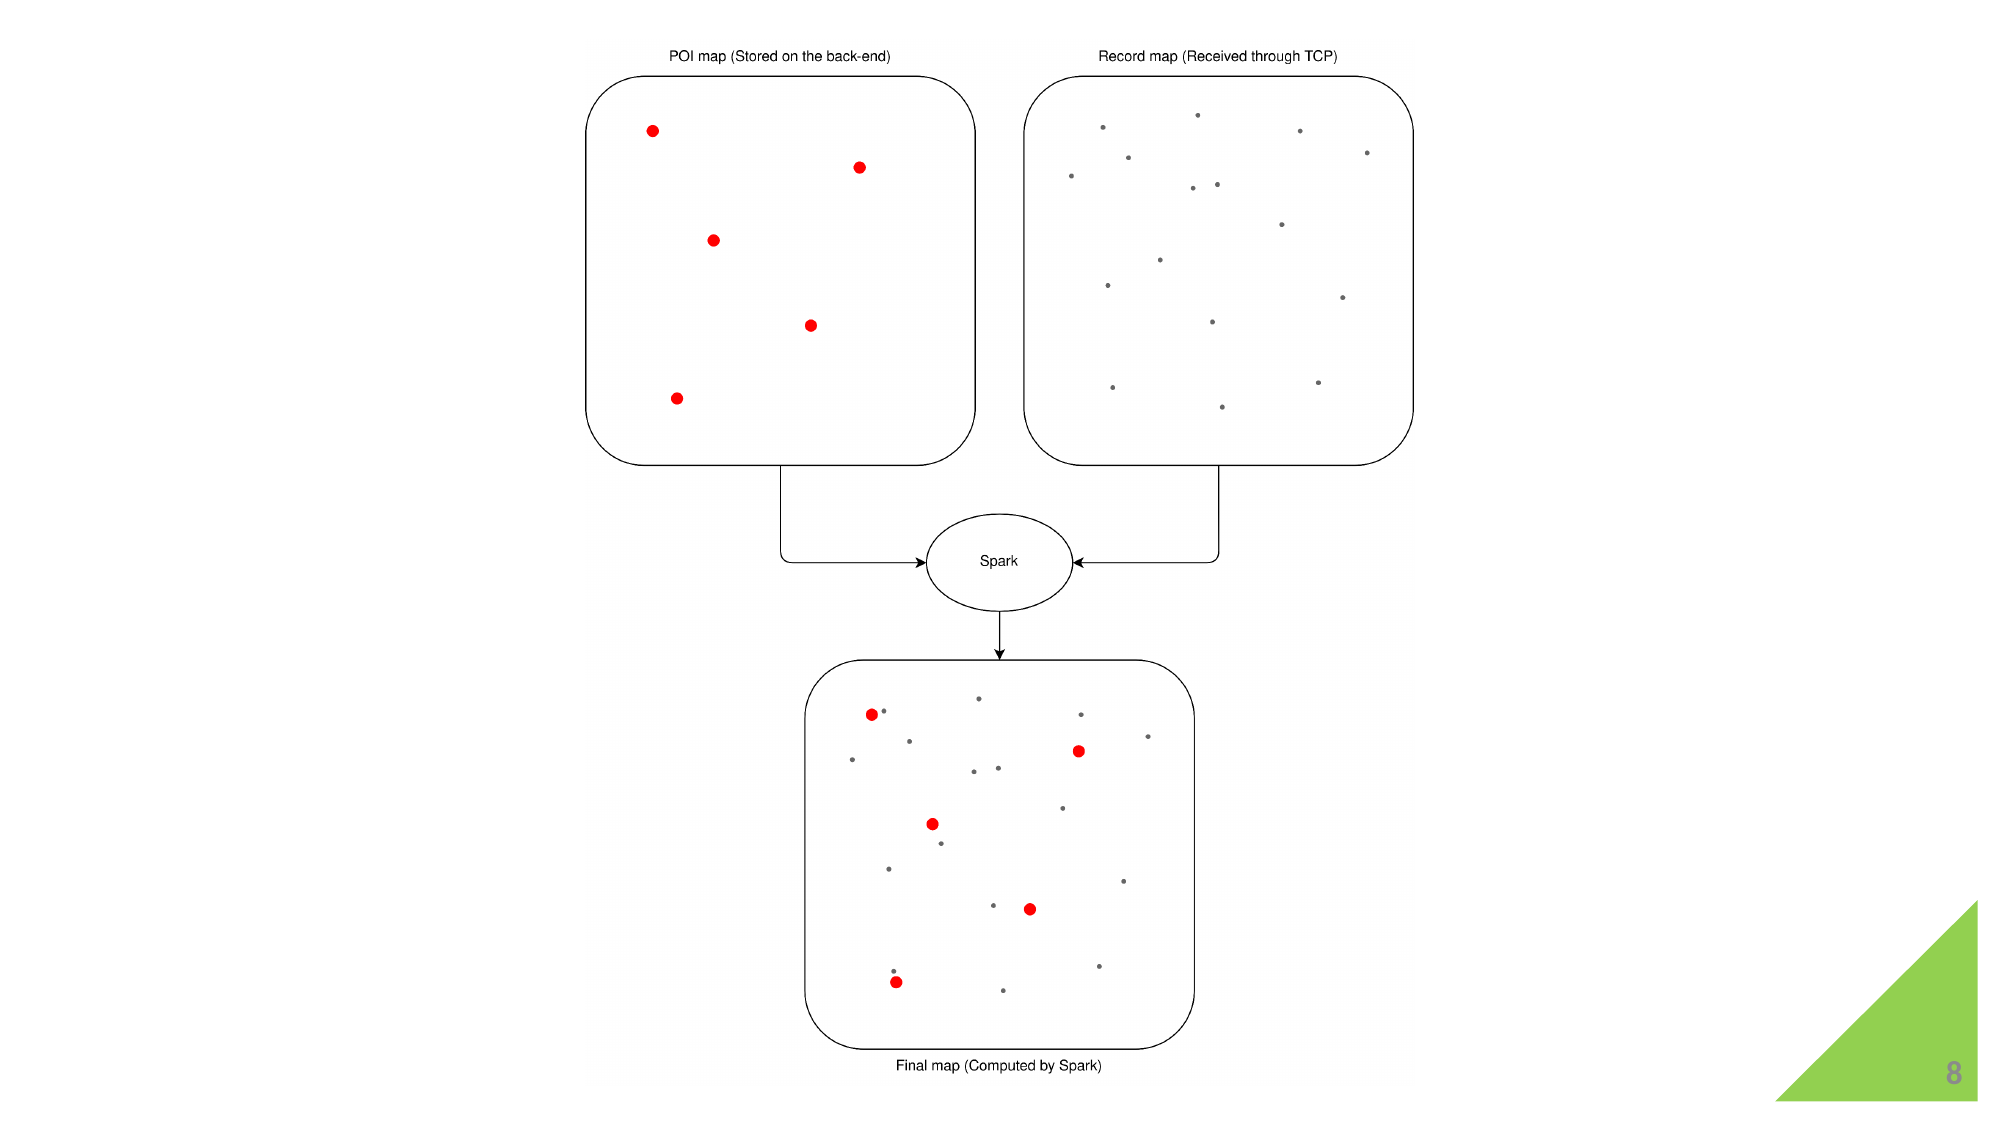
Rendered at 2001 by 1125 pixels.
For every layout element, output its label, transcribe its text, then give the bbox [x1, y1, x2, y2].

picture [585, 39, 1415, 1086]
slide_number 8 [1527, 1041, 1978, 1102]
